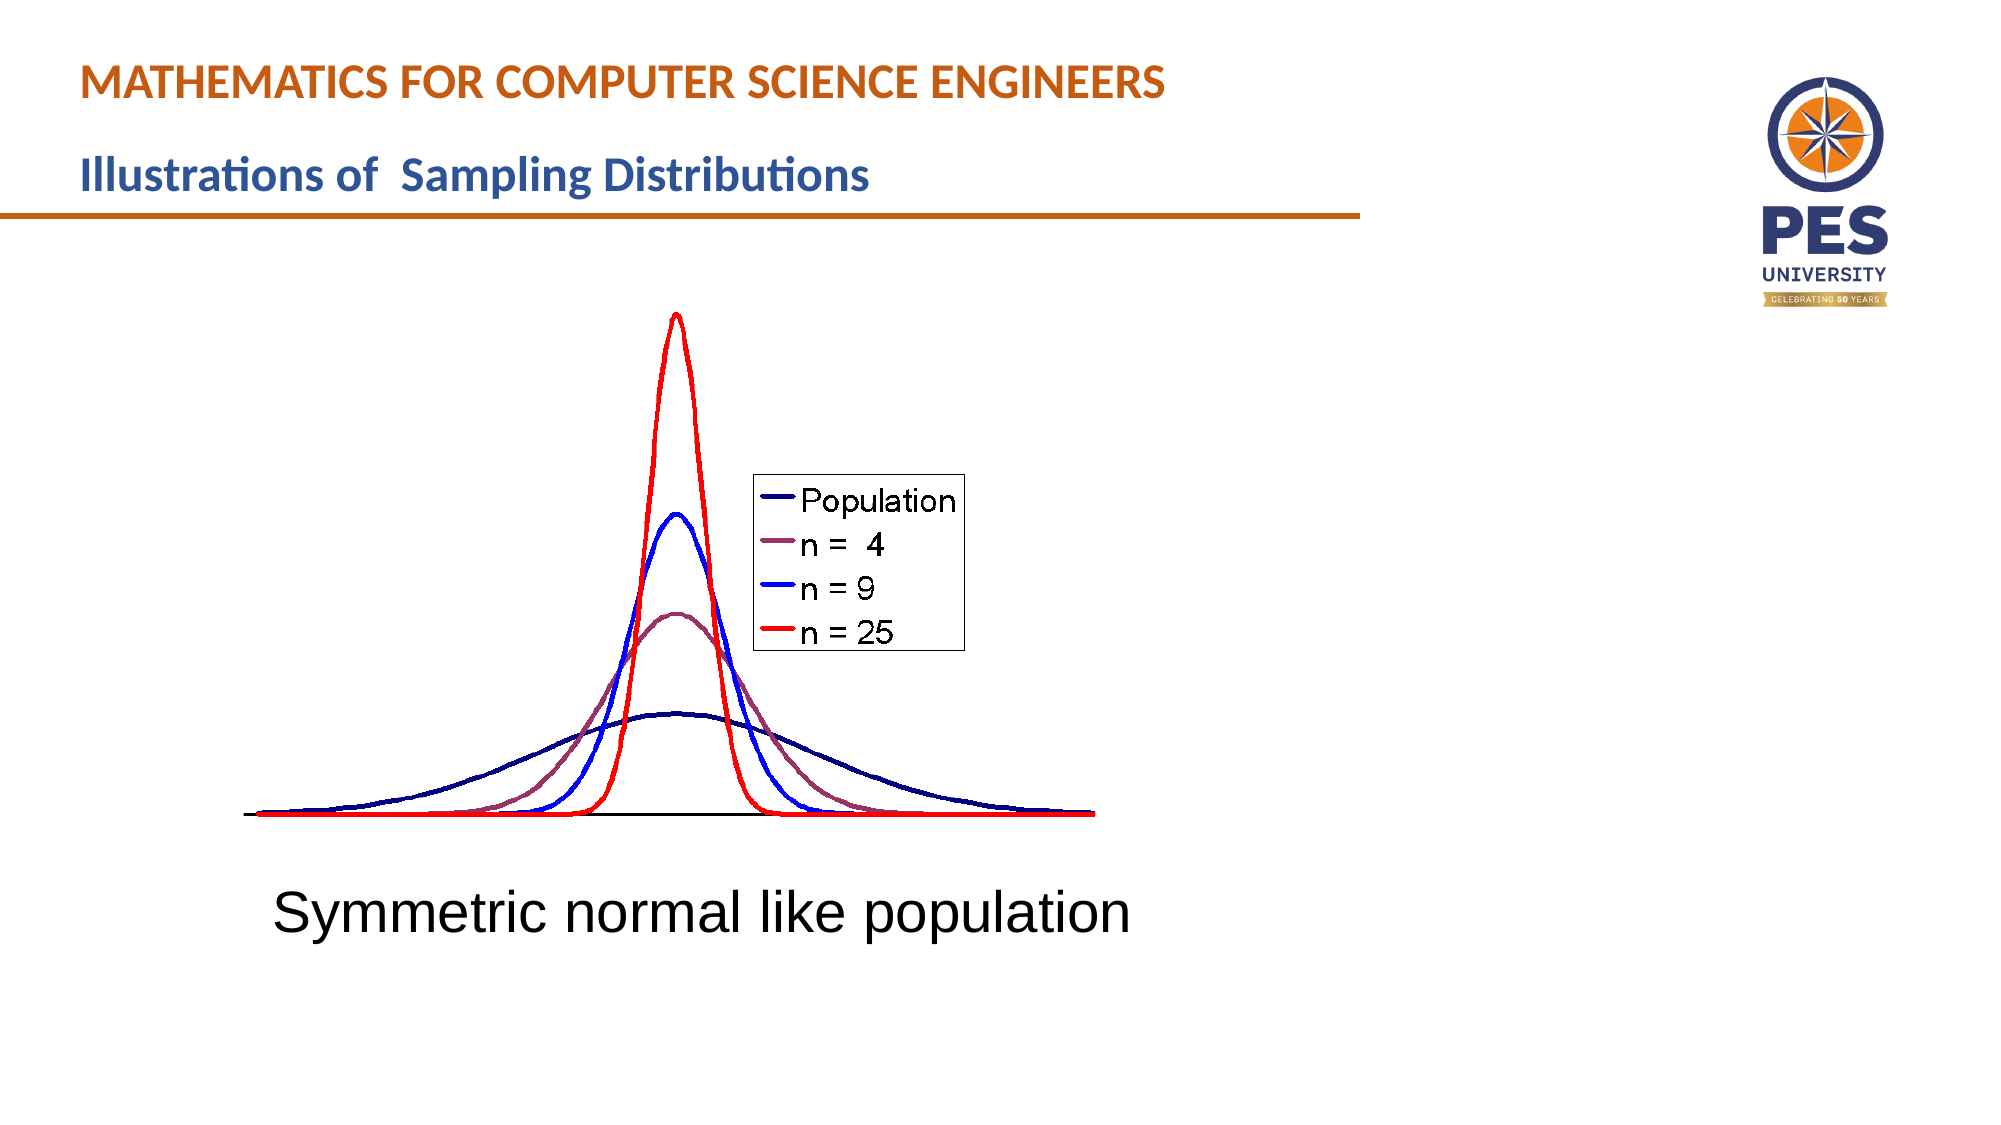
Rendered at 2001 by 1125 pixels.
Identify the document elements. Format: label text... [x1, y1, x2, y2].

text_box Symmetric normal like population [157, 866, 1248, 952]
text_box MATHEMATICS FOR COMPUTER SCIENCE ENGINEERS [64, 41, 1295, 117]
text_box Illustrations of Sampling Distributions [64, 133, 1105, 209]
picture [243, 264, 1096, 827]
picture [1762, 76, 1888, 307]
